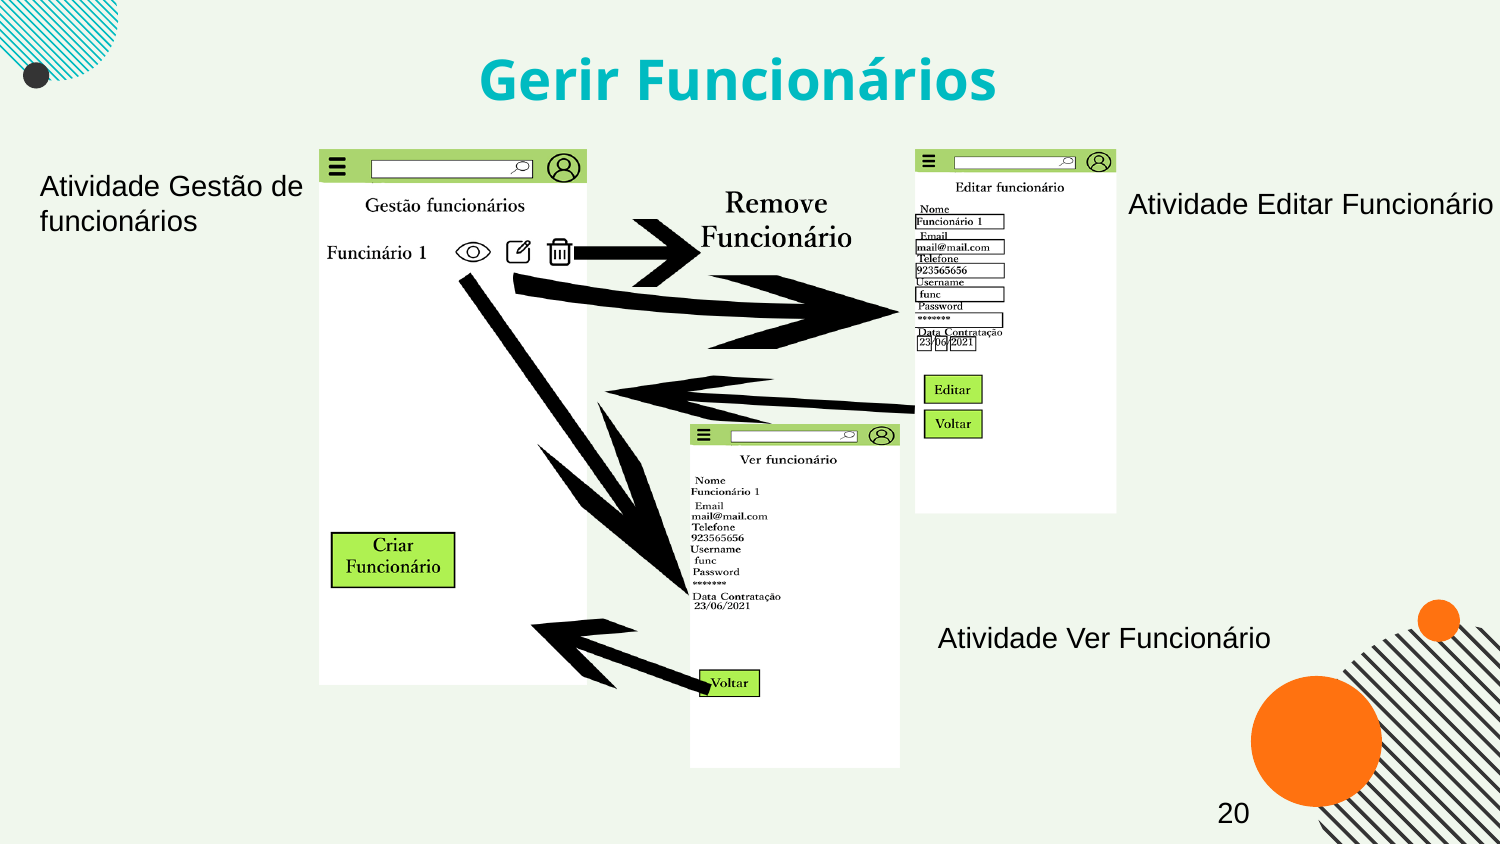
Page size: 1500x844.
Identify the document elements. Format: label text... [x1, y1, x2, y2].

text_box Atividade Gestão de funcionários [25, 160, 314, 245]
slide_number 20 [1202, 799, 1293, 844]
title Gerir Funcionários [163, 29, 1312, 101]
text_box Atividade Editar Funcionário [1466, 177, 1500, 228]
picture [319, 149, 1461, 792]
